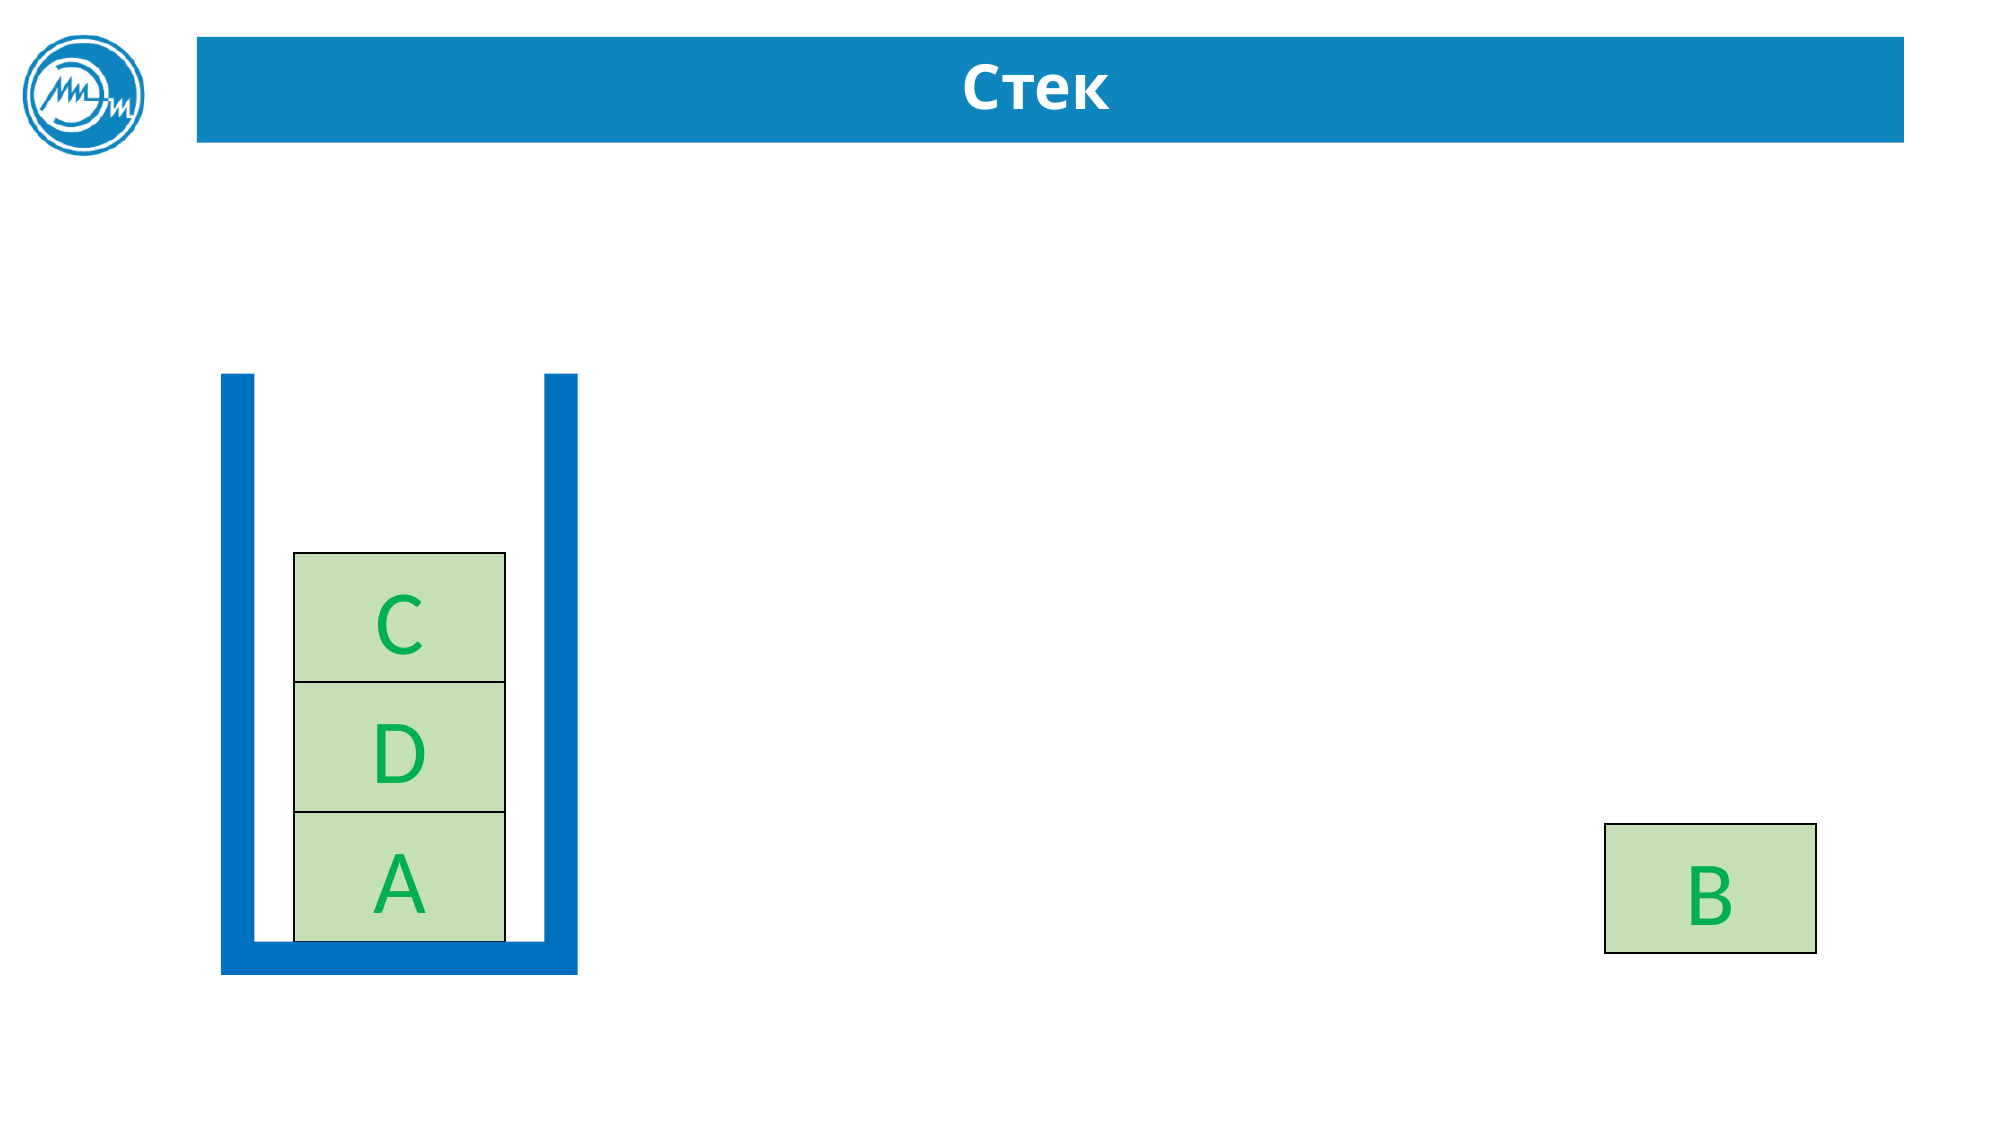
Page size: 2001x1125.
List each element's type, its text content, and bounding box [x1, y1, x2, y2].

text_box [221, 373, 578, 975]
text_box B [1604, 823, 1817, 954]
picture [11, 19, 161, 173]
title Стек [196, 48, 1875, 132]
